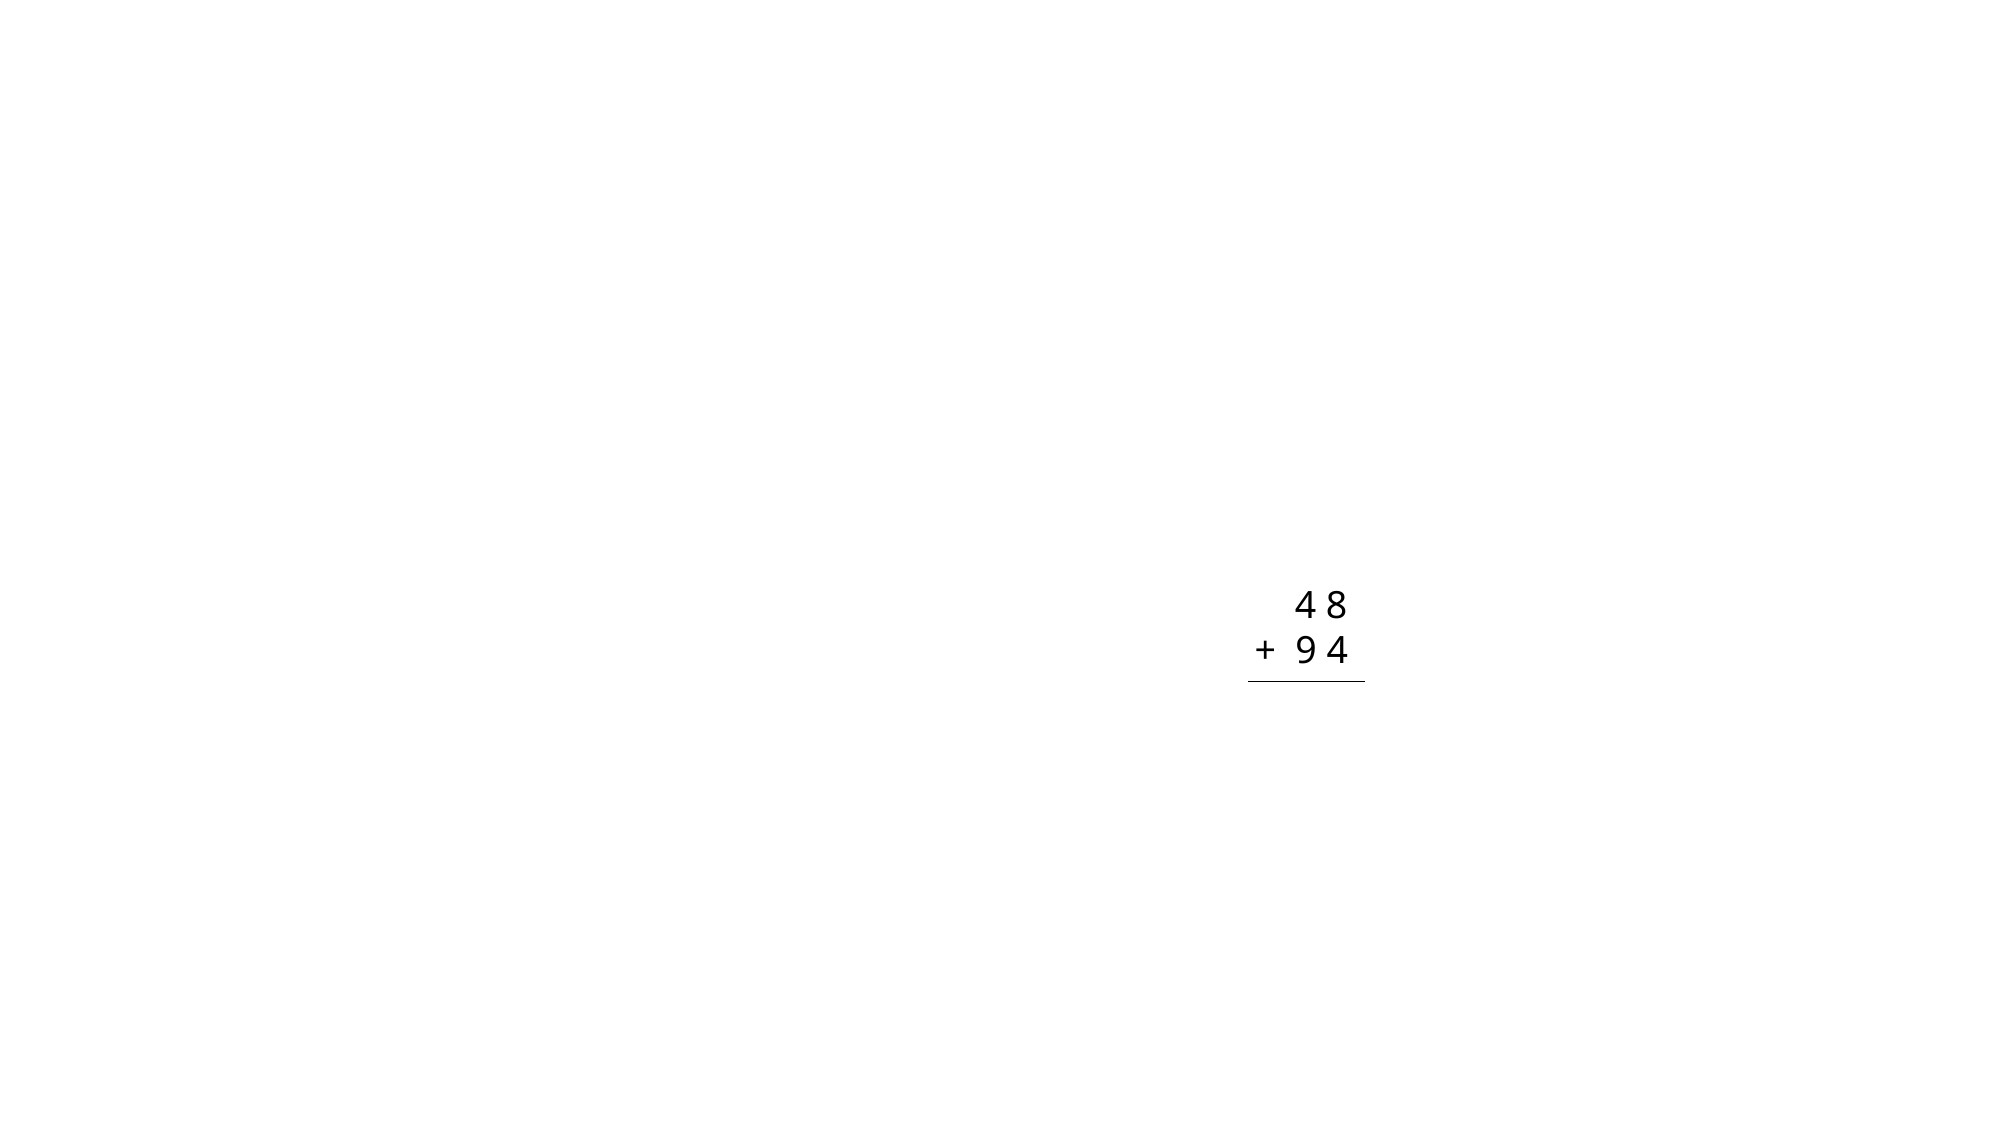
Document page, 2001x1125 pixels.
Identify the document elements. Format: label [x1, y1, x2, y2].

text_box [1029, 482, 1574, 771]
